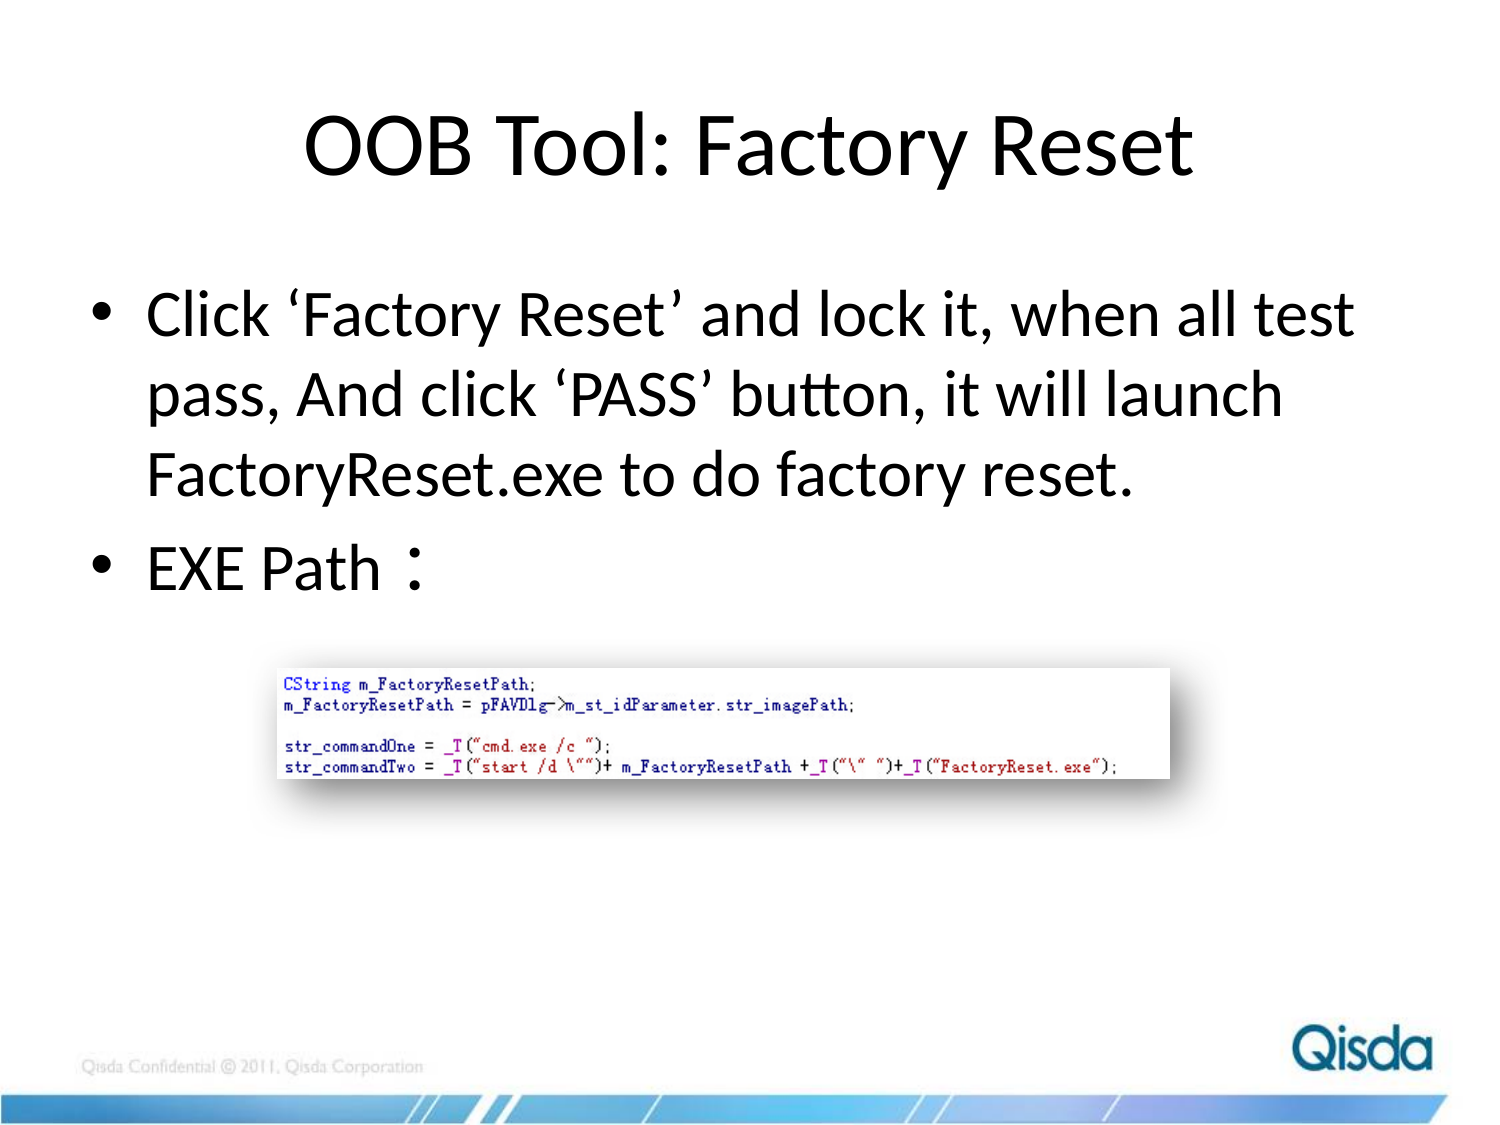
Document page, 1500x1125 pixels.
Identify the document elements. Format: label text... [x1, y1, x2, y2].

list Click ‘Factory Reset’ and lock it, when all test pass, And click ‘PASS’ button, it will launch FactoryReset.exe to do factory reset. EXE Path： [75, 262, 1425, 1005]
title OOB Tool: Factory Reset [75, 45, 1425, 233]
picture [0, 0, 1500, 1125]
